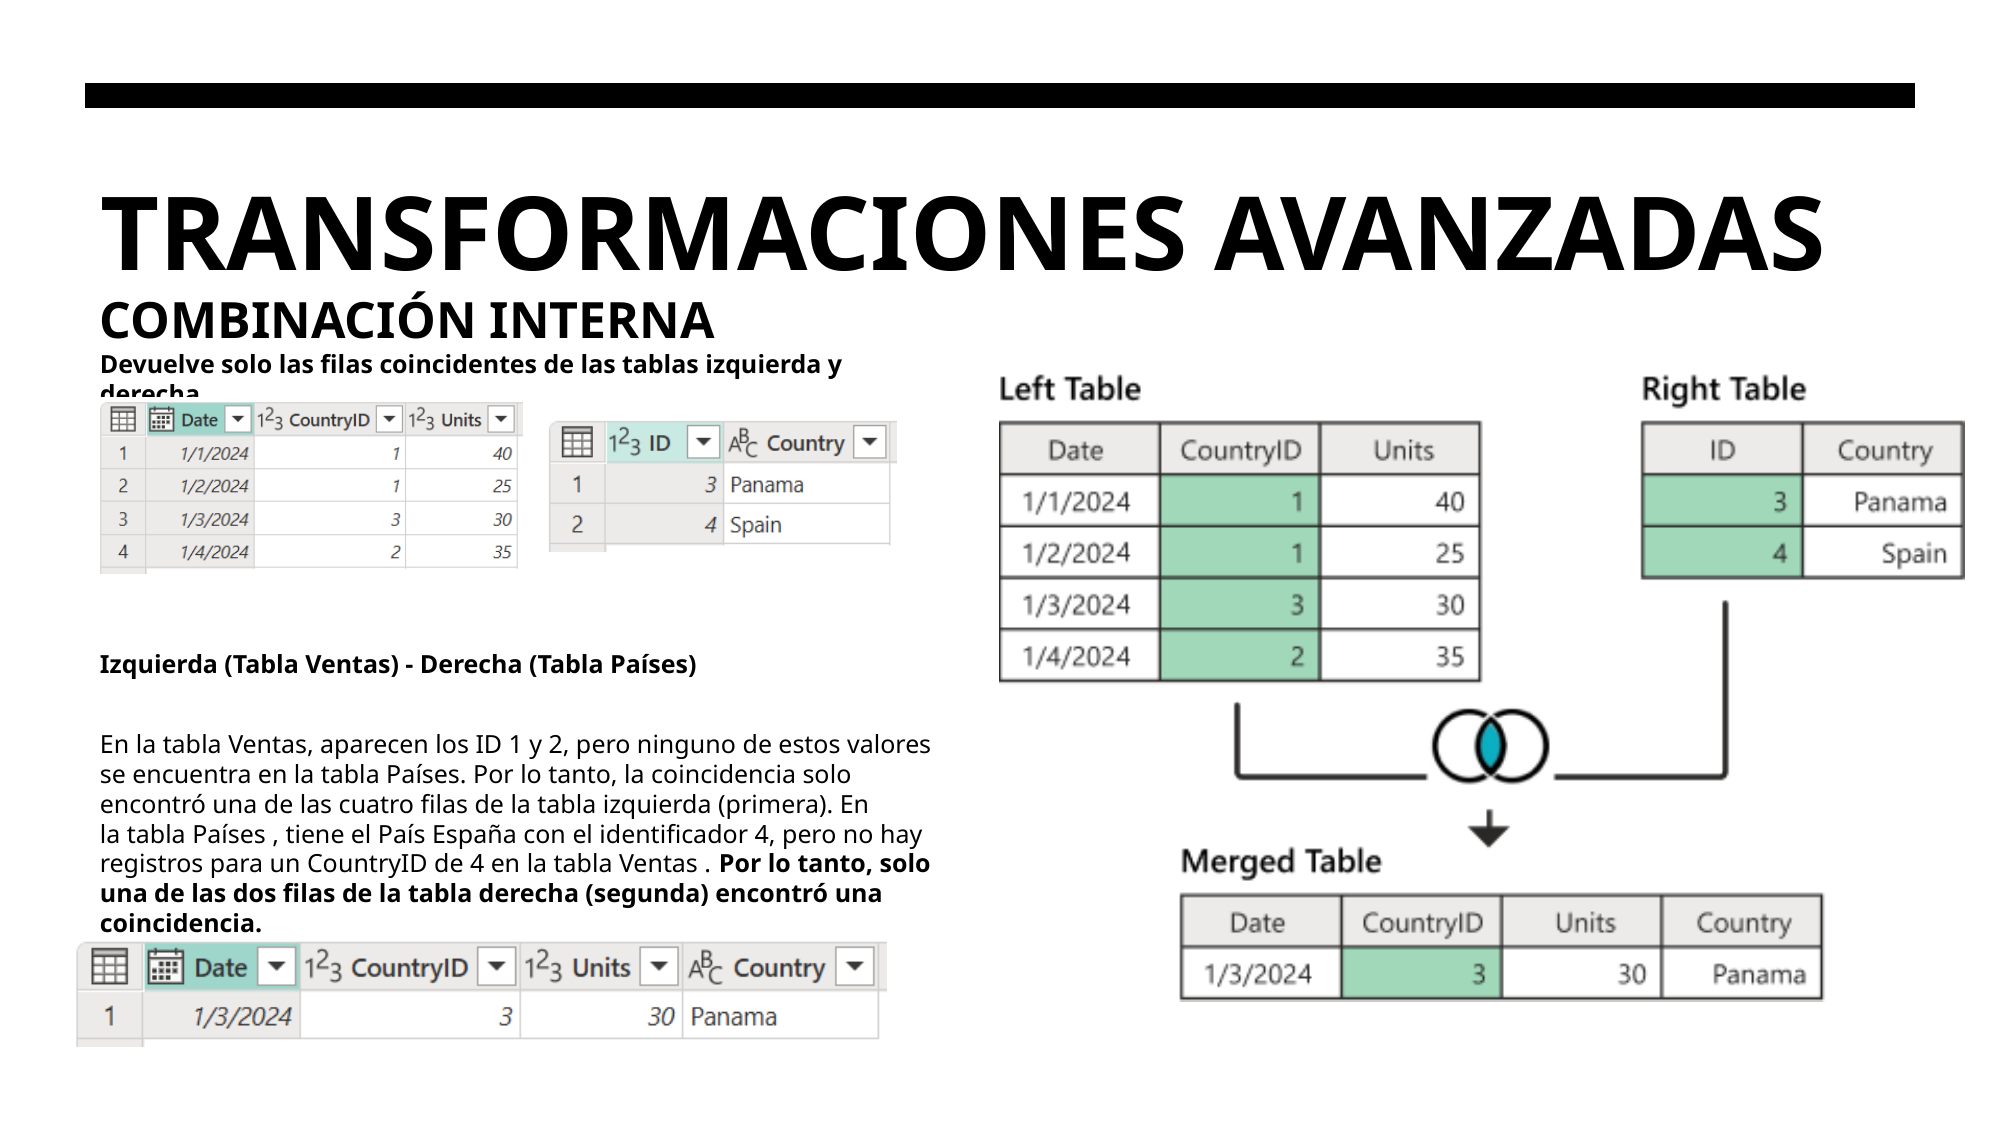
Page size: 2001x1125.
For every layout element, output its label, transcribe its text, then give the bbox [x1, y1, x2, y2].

picture [543, 415, 898, 553]
picture [69, 932, 888, 1048]
picture [999, 364, 1965, 1003]
title TRANSFORMACIONES AVANZADAS [85, 160, 1916, 282]
text_box COMBINACIÓN INTERNA Devuelve solo las filas coincidentes de las tablas izquierda y derecha. Izquierda (Tabla Ventas) - Derecha (Tabla Países) En la tabla Ventas, aparecen los ID 1 y 2, pero ninguno de estos valores se encuentra en la tabla Países. Por lo tanto, la coincidencia solo encontró una de las cuatro filas de la tabla izquierda (primera). En la tabla Países , tiene el País España con el identificador 4, pero no hay registros para un CountryID de 4 en la tabla Ventas . Por lo tanto, solo una de las dos filas de la tabla derecha (segunda) encontró una coincidencia. [85, 280, 975, 1056]
picture [94, 396, 523, 574]
text_box [975, 282, 1916, 982]
